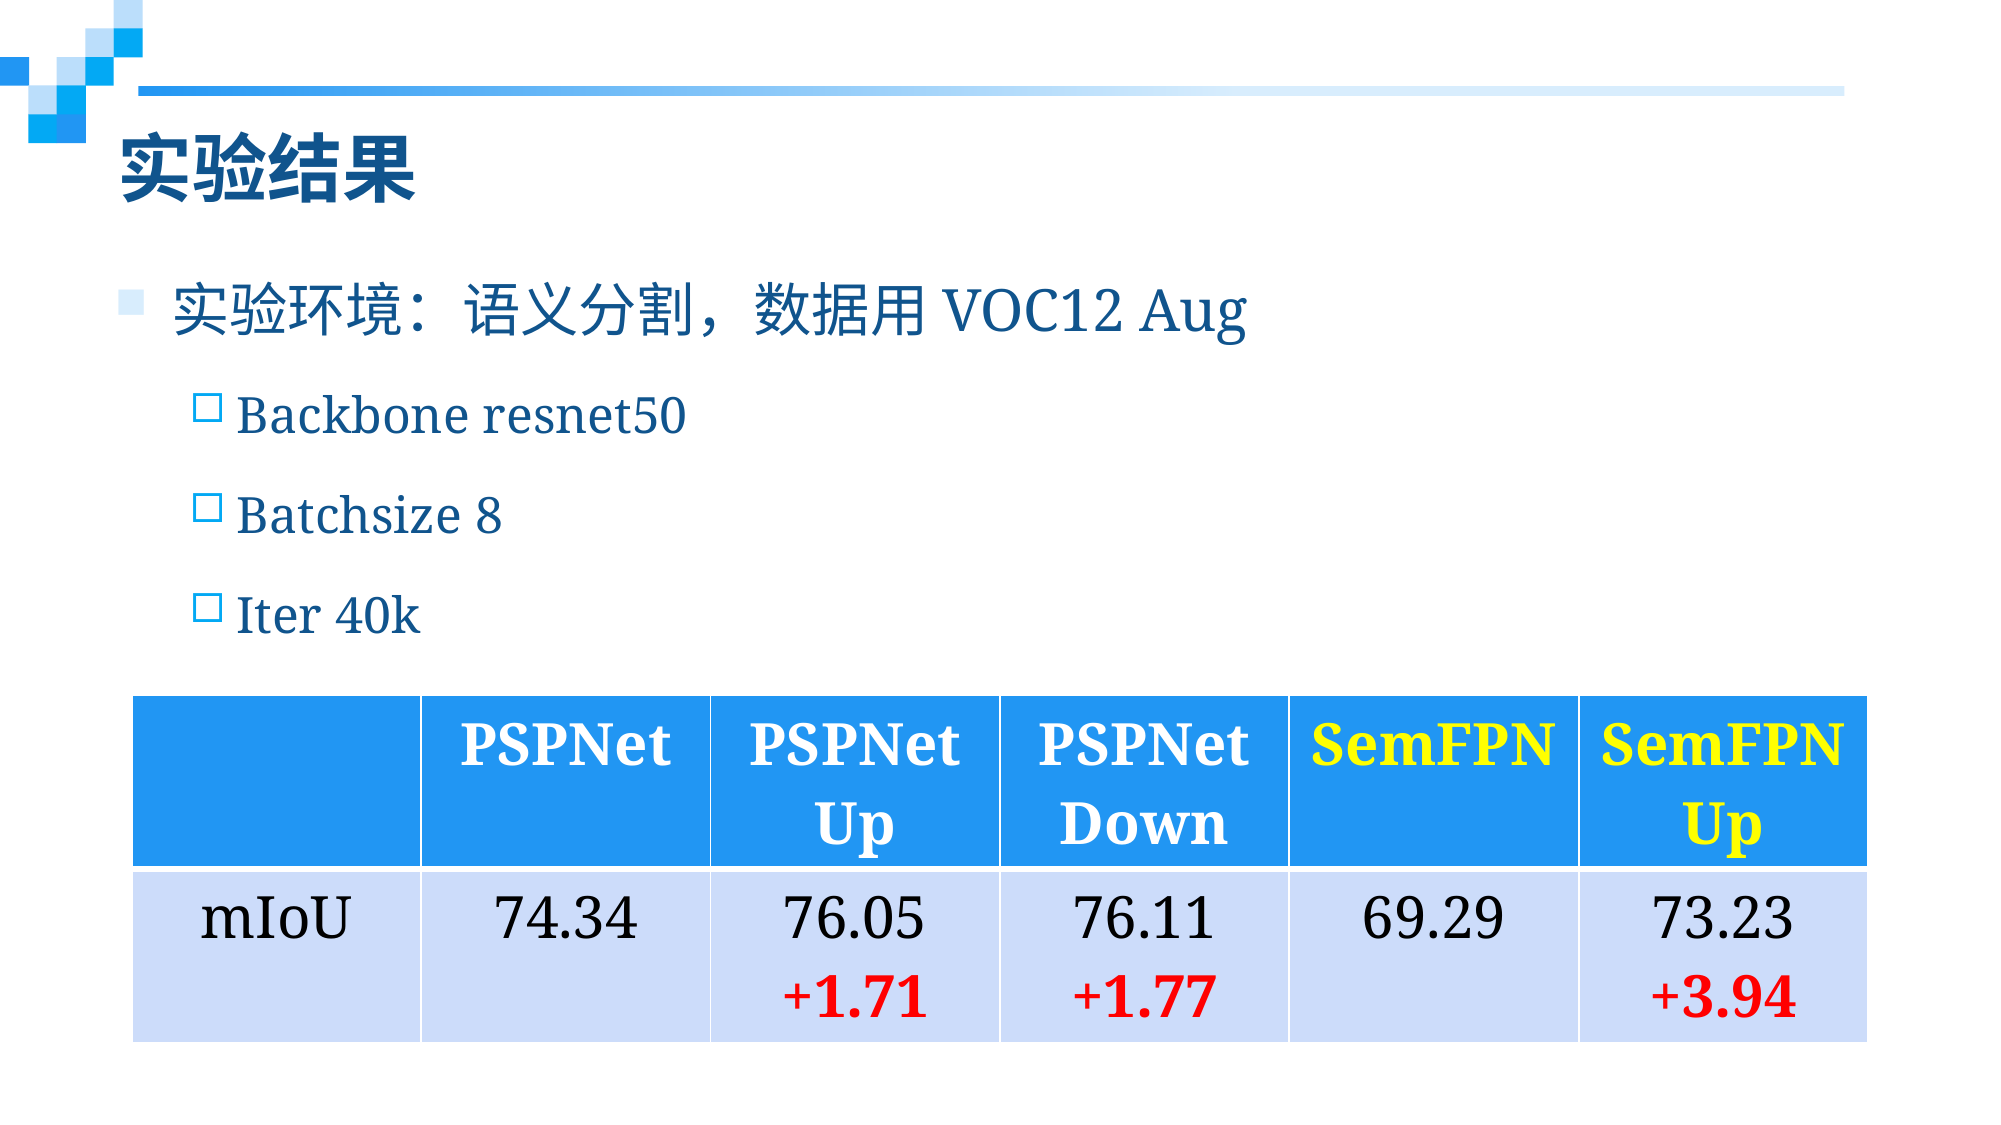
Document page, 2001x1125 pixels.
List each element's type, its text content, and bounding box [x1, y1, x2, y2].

table_cell 76.11 +1.77 [1001, 872, 1288, 1042]
table_header PSPNet Up [711, 696, 999, 866]
table_cell 69.29 [1290, 872, 1578, 1042]
table_header PSPNet Down [1001, 696, 1288, 866]
table_header [133, 696, 420, 866]
table_cell mIoU [133, 872, 420, 1042]
title 实验结果 [102, 112, 1733, 220]
table_cell 74.34 [422, 872, 710, 1042]
table_cell 76.05 +1.71 [711, 872, 999, 1042]
table_header PSPNet [422, 696, 710, 866]
table_cell 73.23 +3.94 [1580, 872, 1867, 1042]
list 实验环境：语义分割，数据用VOC12 Aug Backbone resnet50 Batchsize 8 Iter 40k [99, 230, 1815, 528]
table_header SemFPN [1290, 696, 1578, 866]
table_header SemFPN Up [1580, 696, 1867, 866]
